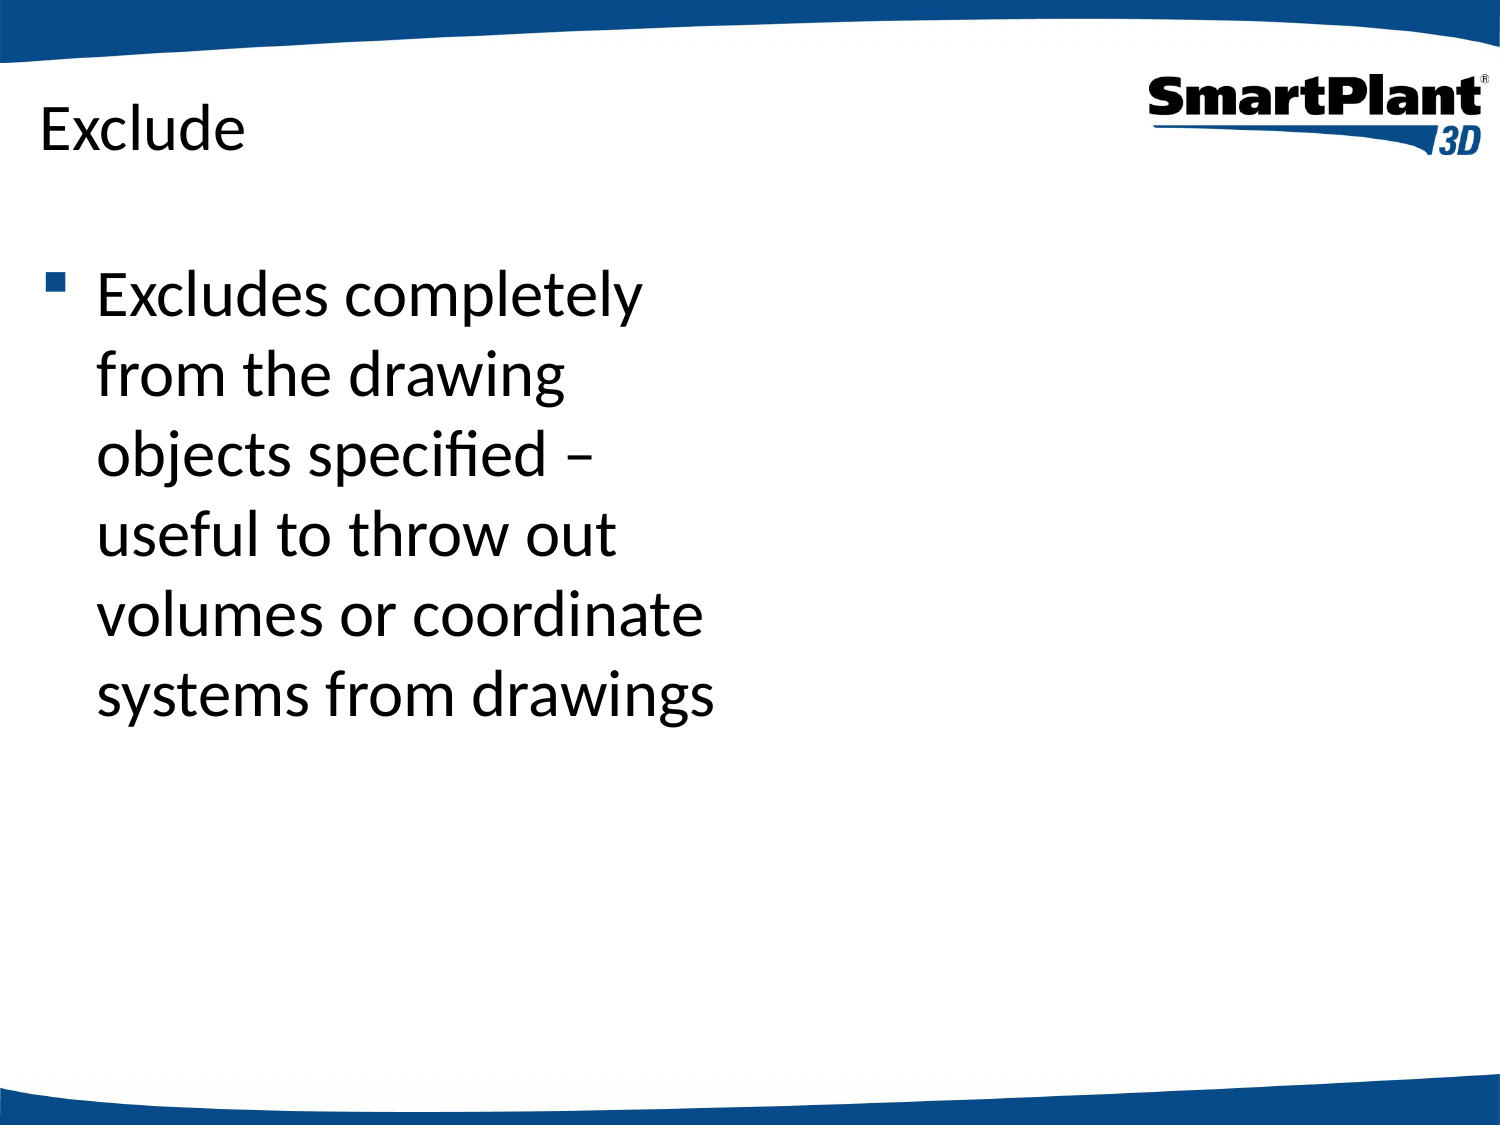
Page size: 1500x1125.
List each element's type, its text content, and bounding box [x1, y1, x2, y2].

picture [1149, 74, 1489, 155]
picture [0, 1074, 1500, 1125]
list Excludes completely from the drawing objects specified – useful to throw out volumes or coordinate systems from drawings [25, 242, 763, 973]
title Exclude [24, 29, 1138, 218]
picture [0, 0, 1500, 63]
